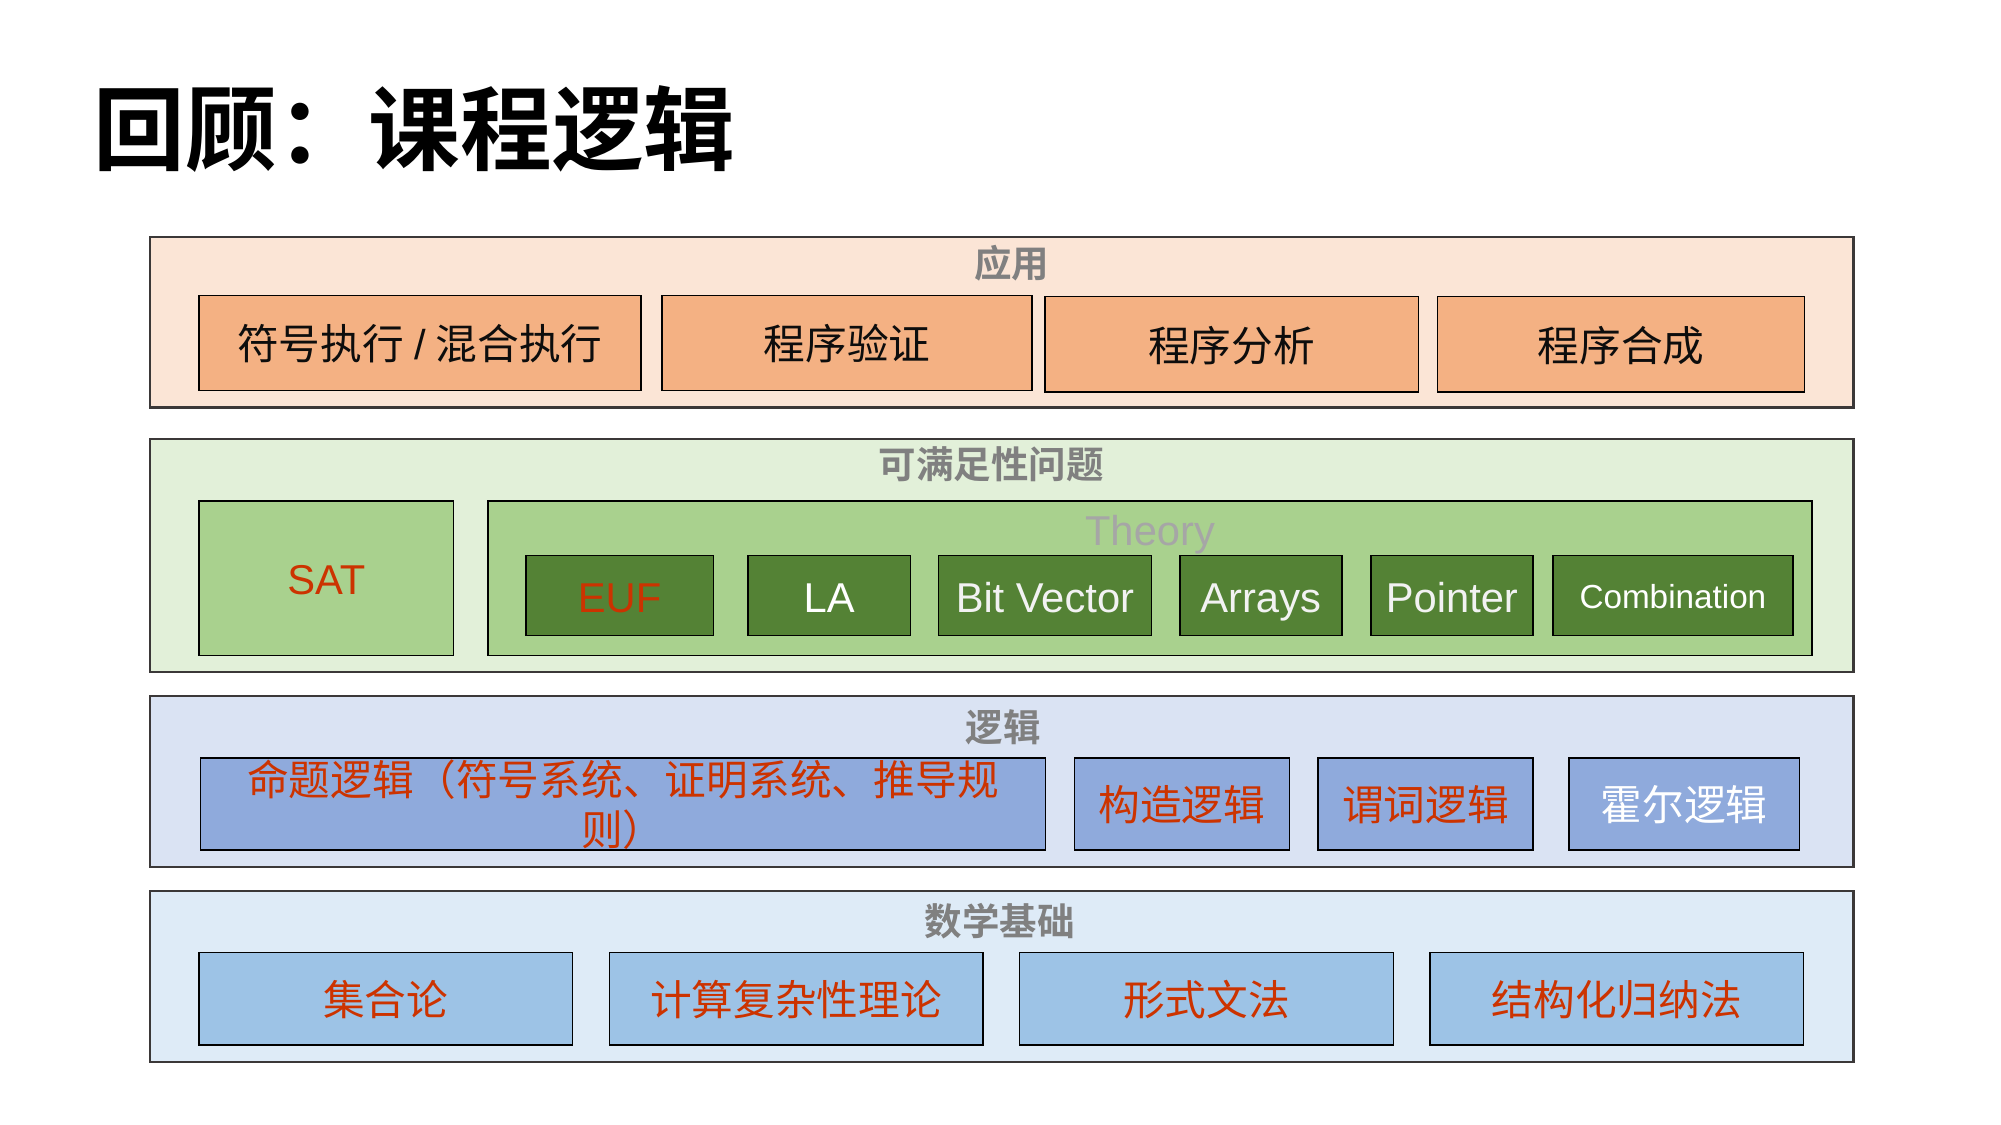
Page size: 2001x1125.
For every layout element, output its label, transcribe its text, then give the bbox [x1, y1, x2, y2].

text_box 逻辑 [950, 696, 1144, 756]
text_box 程序验证 [661, 294, 1033, 392]
text_box 命题逻辑（符号系统、证明系统、推导规则） [199, 757, 1047, 851]
text_box 应用 [959, 232, 1235, 292]
text_box 谓词逻辑 [1317, 757, 1534, 851]
text_box [149, 890, 1855, 1063]
text_box Pointer [1370, 555, 1534, 636]
text_box Theory [487, 500, 1813, 657]
text_box 结构化归纳法 [1429, 951, 1805, 1046]
text_box 集合论 [198, 951, 574, 1046]
text_box LA [747, 555, 911, 636]
text_box Bit Vector [938, 555, 1152, 636]
text_box EUF [525, 555, 715, 636]
text_box SAT [198, 500, 455, 657]
text_box 构造逻辑 [1073, 757, 1290, 851]
text_box 数学基础 [910, 890, 1104, 951]
text_box 程序分析 [1044, 296, 1419, 393]
text_box [149, 438, 1855, 673]
text_box Arrays [1179, 555, 1343, 636]
text_box 霍尔逻辑 [1568, 757, 1801, 851]
text_box [149, 695, 1855, 868]
text_box 符号执行/混合执行 [198, 294, 642, 392]
text_box 程序合成 [1437, 296, 1806, 393]
text_box 形式文法 [1019, 951, 1394, 1046]
text_box Combination [1552, 555, 1794, 636]
text_box 计算复杂性理论 [608, 951, 984, 1046]
text_box [149, 236, 1855, 409]
text_box 可满足性问题 [864, 433, 1140, 493]
title 回顾：课程逻辑 [78, 25, 1804, 243]
